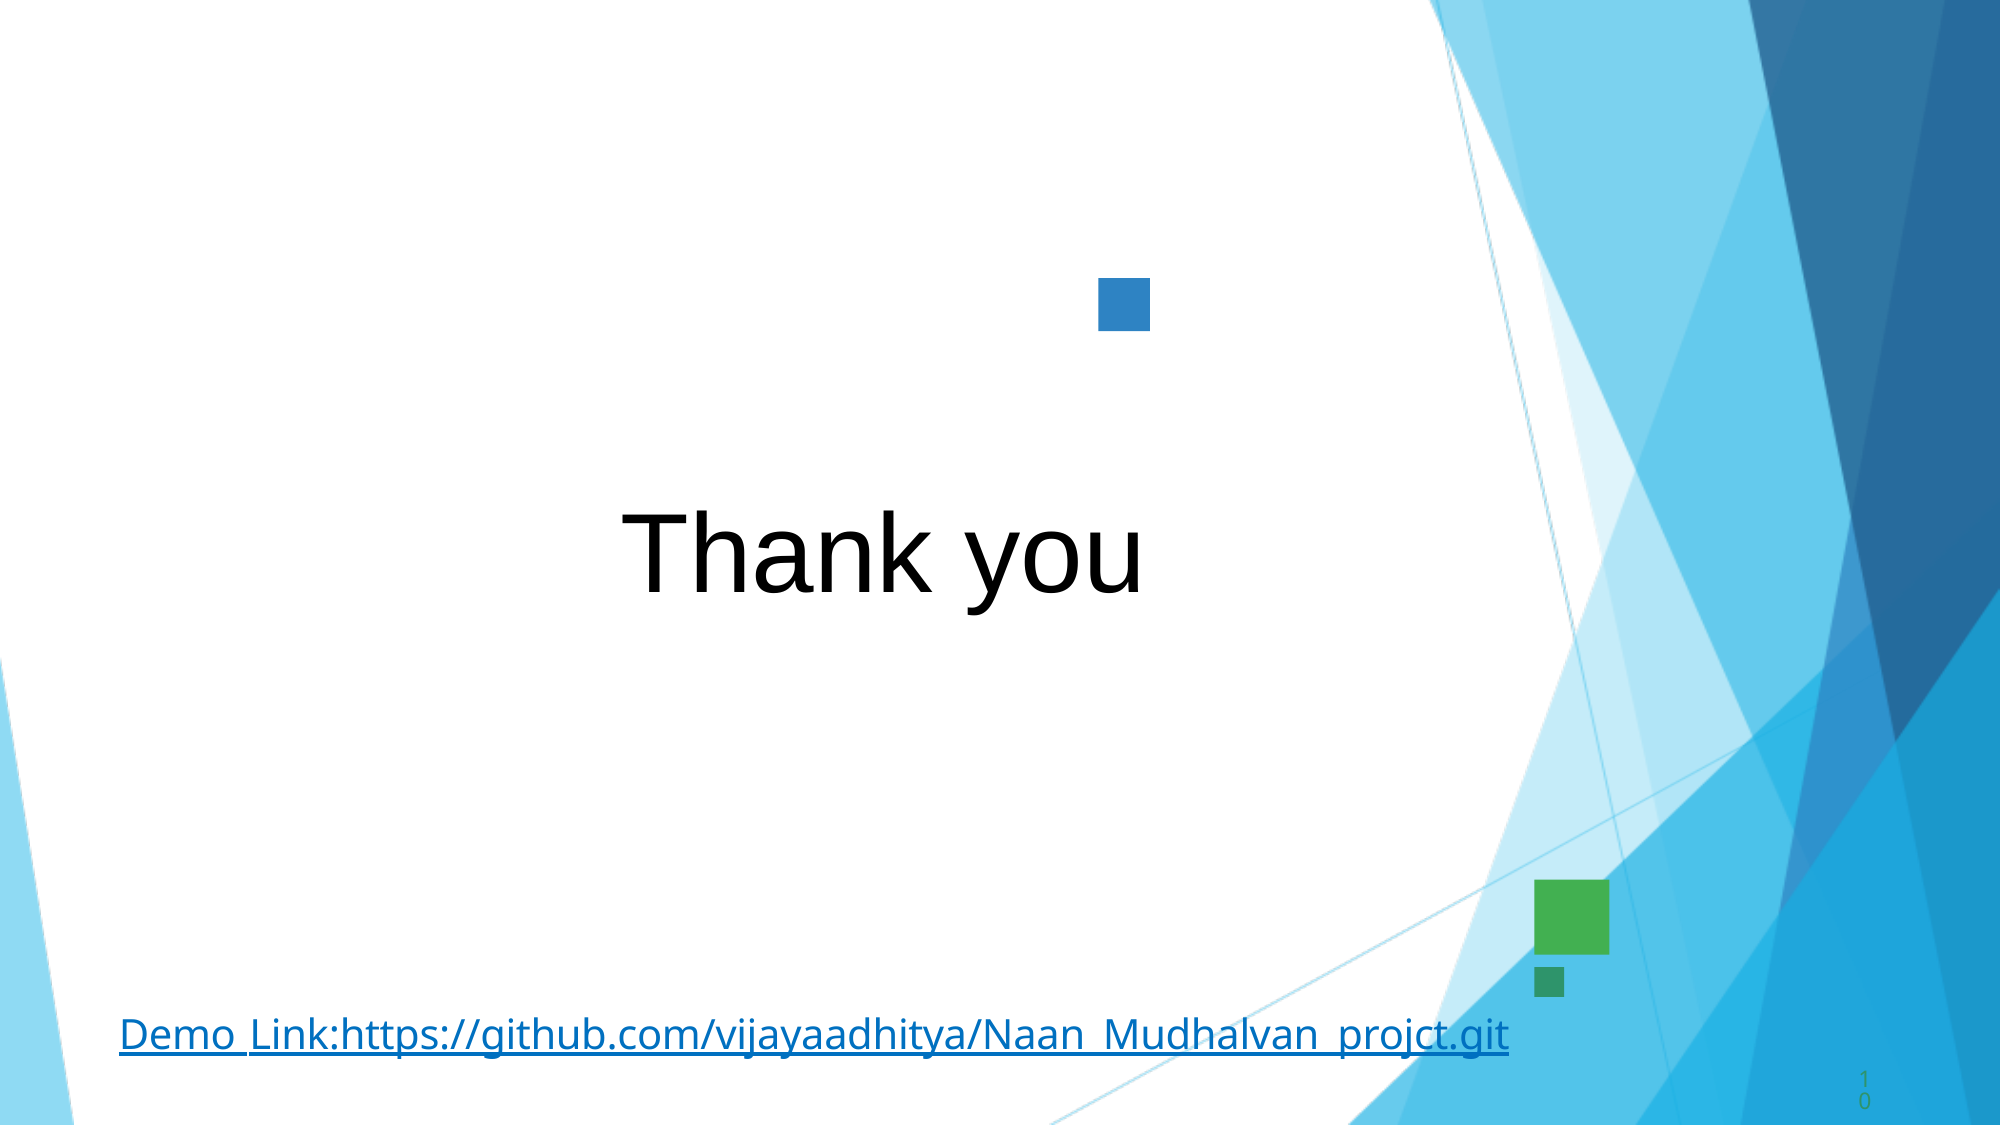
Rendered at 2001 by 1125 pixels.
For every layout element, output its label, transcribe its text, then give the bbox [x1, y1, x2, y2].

picture [1048, 0, 2000, 1125]
text_box Thank you [605, 472, 1048, 623]
picture [0, 657, 74, 1125]
text_box Demo Link:https://github.com/vijayaadhitya/Naan_Mudhalvan_projct.git [116, 1009, 1048, 1067]
